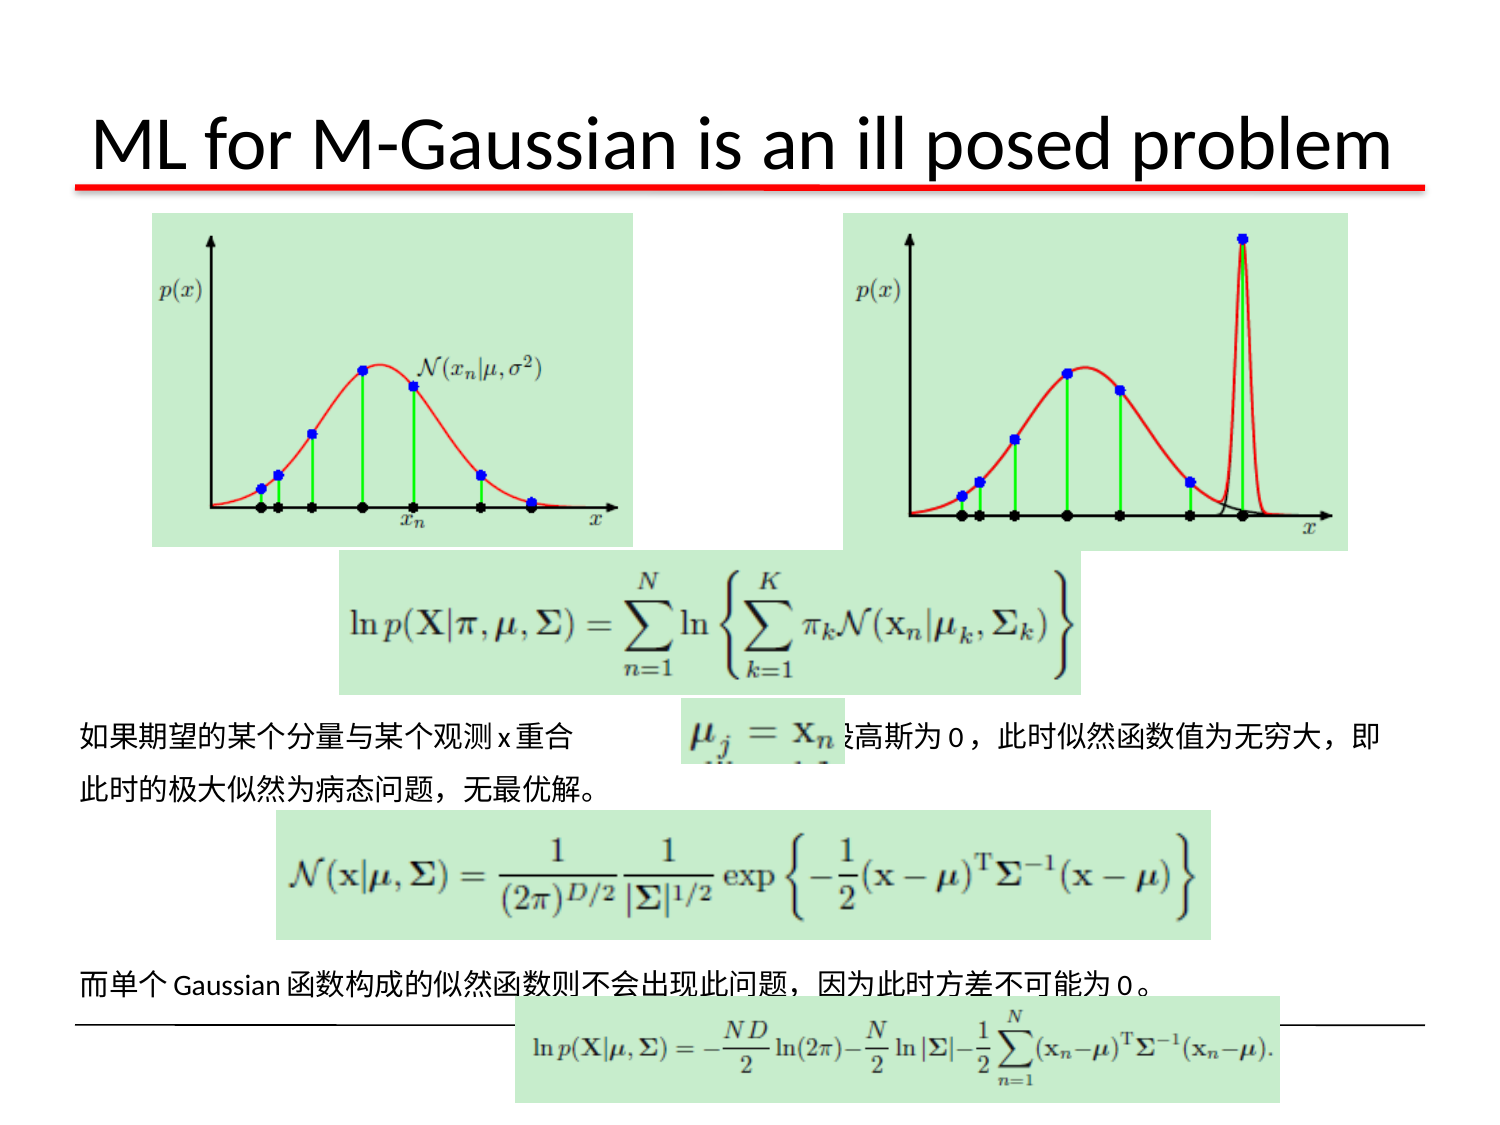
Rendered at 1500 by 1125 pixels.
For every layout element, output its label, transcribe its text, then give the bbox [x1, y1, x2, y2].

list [680, 703, 845, 764]
picture [339, 213, 1348, 695]
picture [275, 810, 1211, 940]
picture [152, 213, 633, 547]
title ML for M-Gaussian is an ill posed problem [75, 45, 1425, 233]
picture [515, 995, 1280, 1103]
text_box 如果期望的某个分量与某个观测x重合 ，并假设高斯为0，此时似然函数值为无穷大，即此时的极大似然为病态问题，无最优解。 而单个Gaussian函数构成的似然函数则不会出现此问题，因为此时方差不可能为0。 [64, 692, 1413, 1012]
